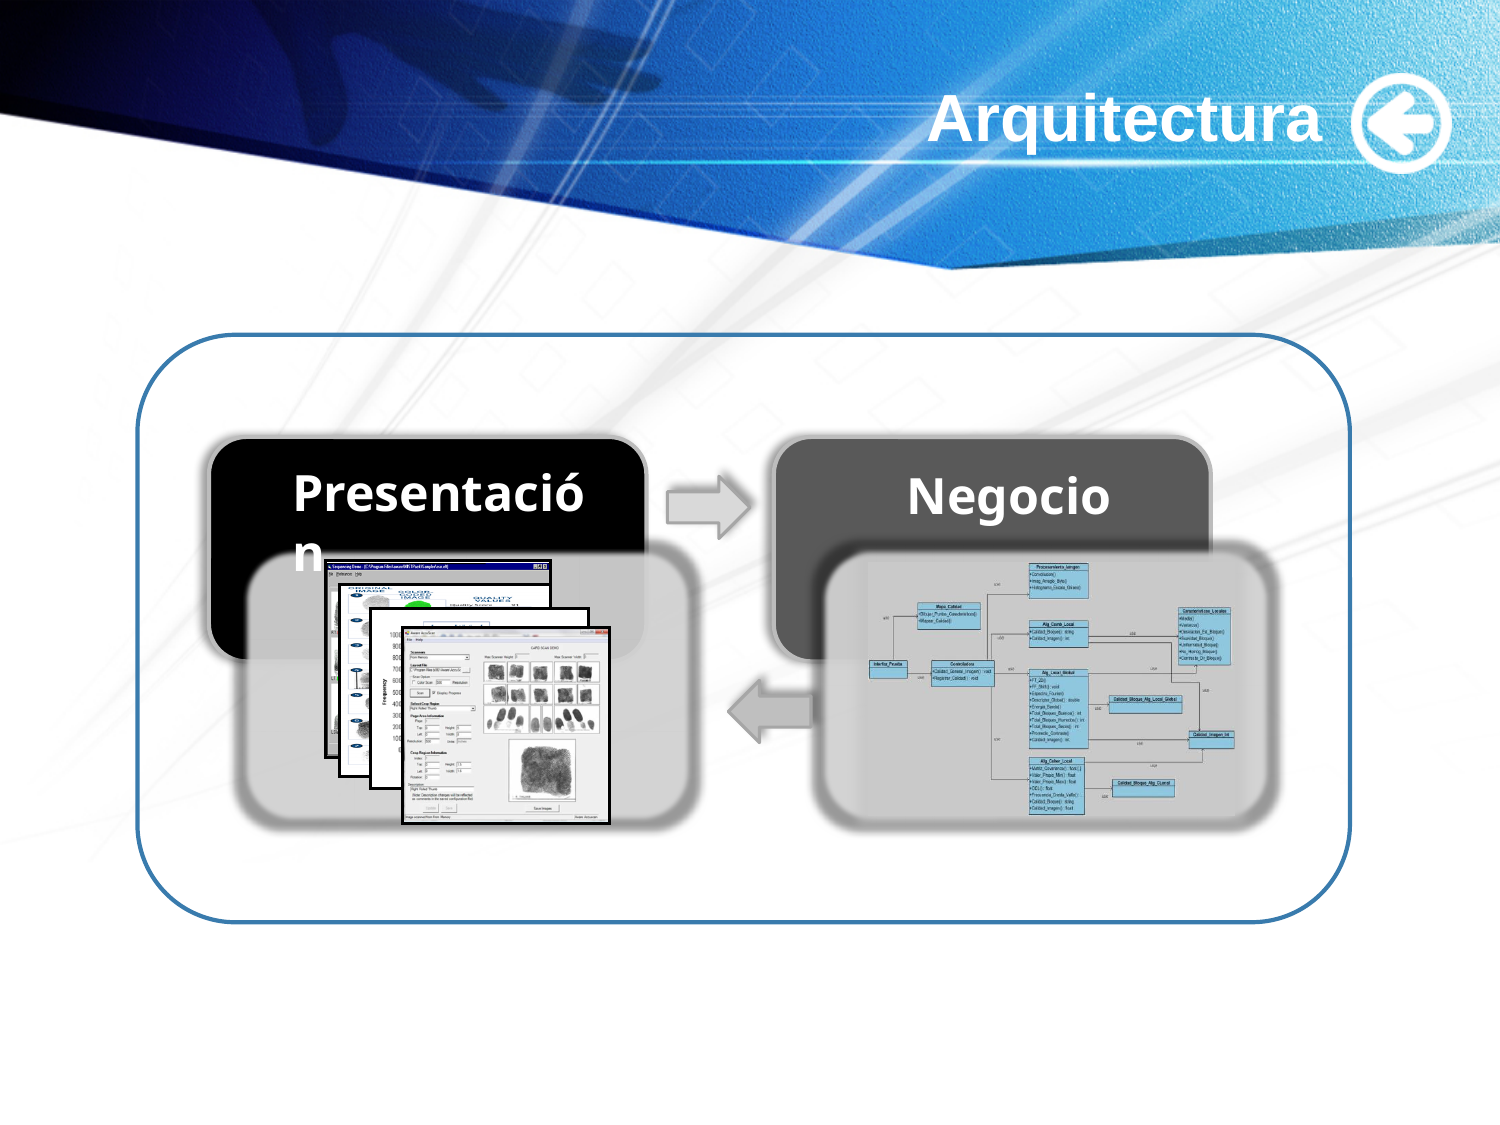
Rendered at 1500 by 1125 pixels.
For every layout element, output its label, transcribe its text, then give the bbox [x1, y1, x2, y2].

title Arquitectura [174, 75, 1338, 155]
picture [0, 0, 1500, 1125]
text_box [135, 332, 1353, 925]
